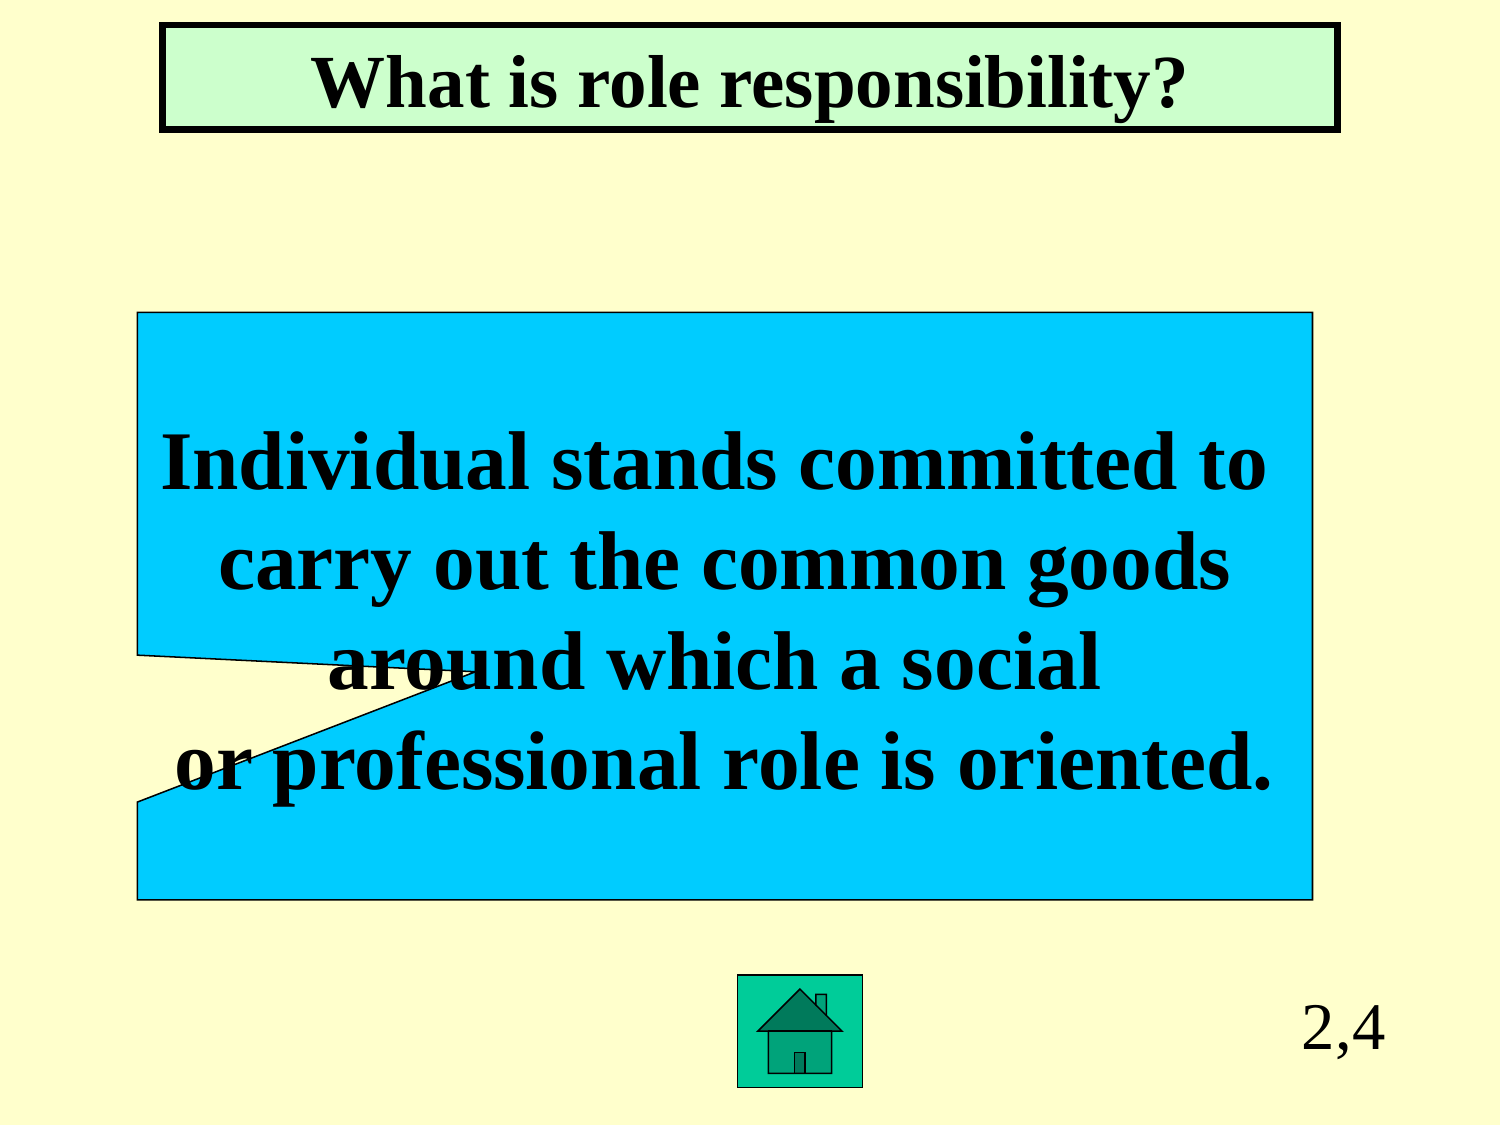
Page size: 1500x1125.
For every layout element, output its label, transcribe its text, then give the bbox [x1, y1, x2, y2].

text_box [737, 975, 863, 1088]
subtitle 2,4 [1187, 974, 1500, 1125]
text_box Individual stands committed to carry out the common goods around which a social or professional role is oriented. [137, 312, 1313, 900]
text_box What is role responsibility? [162, 24, 1338, 130]
